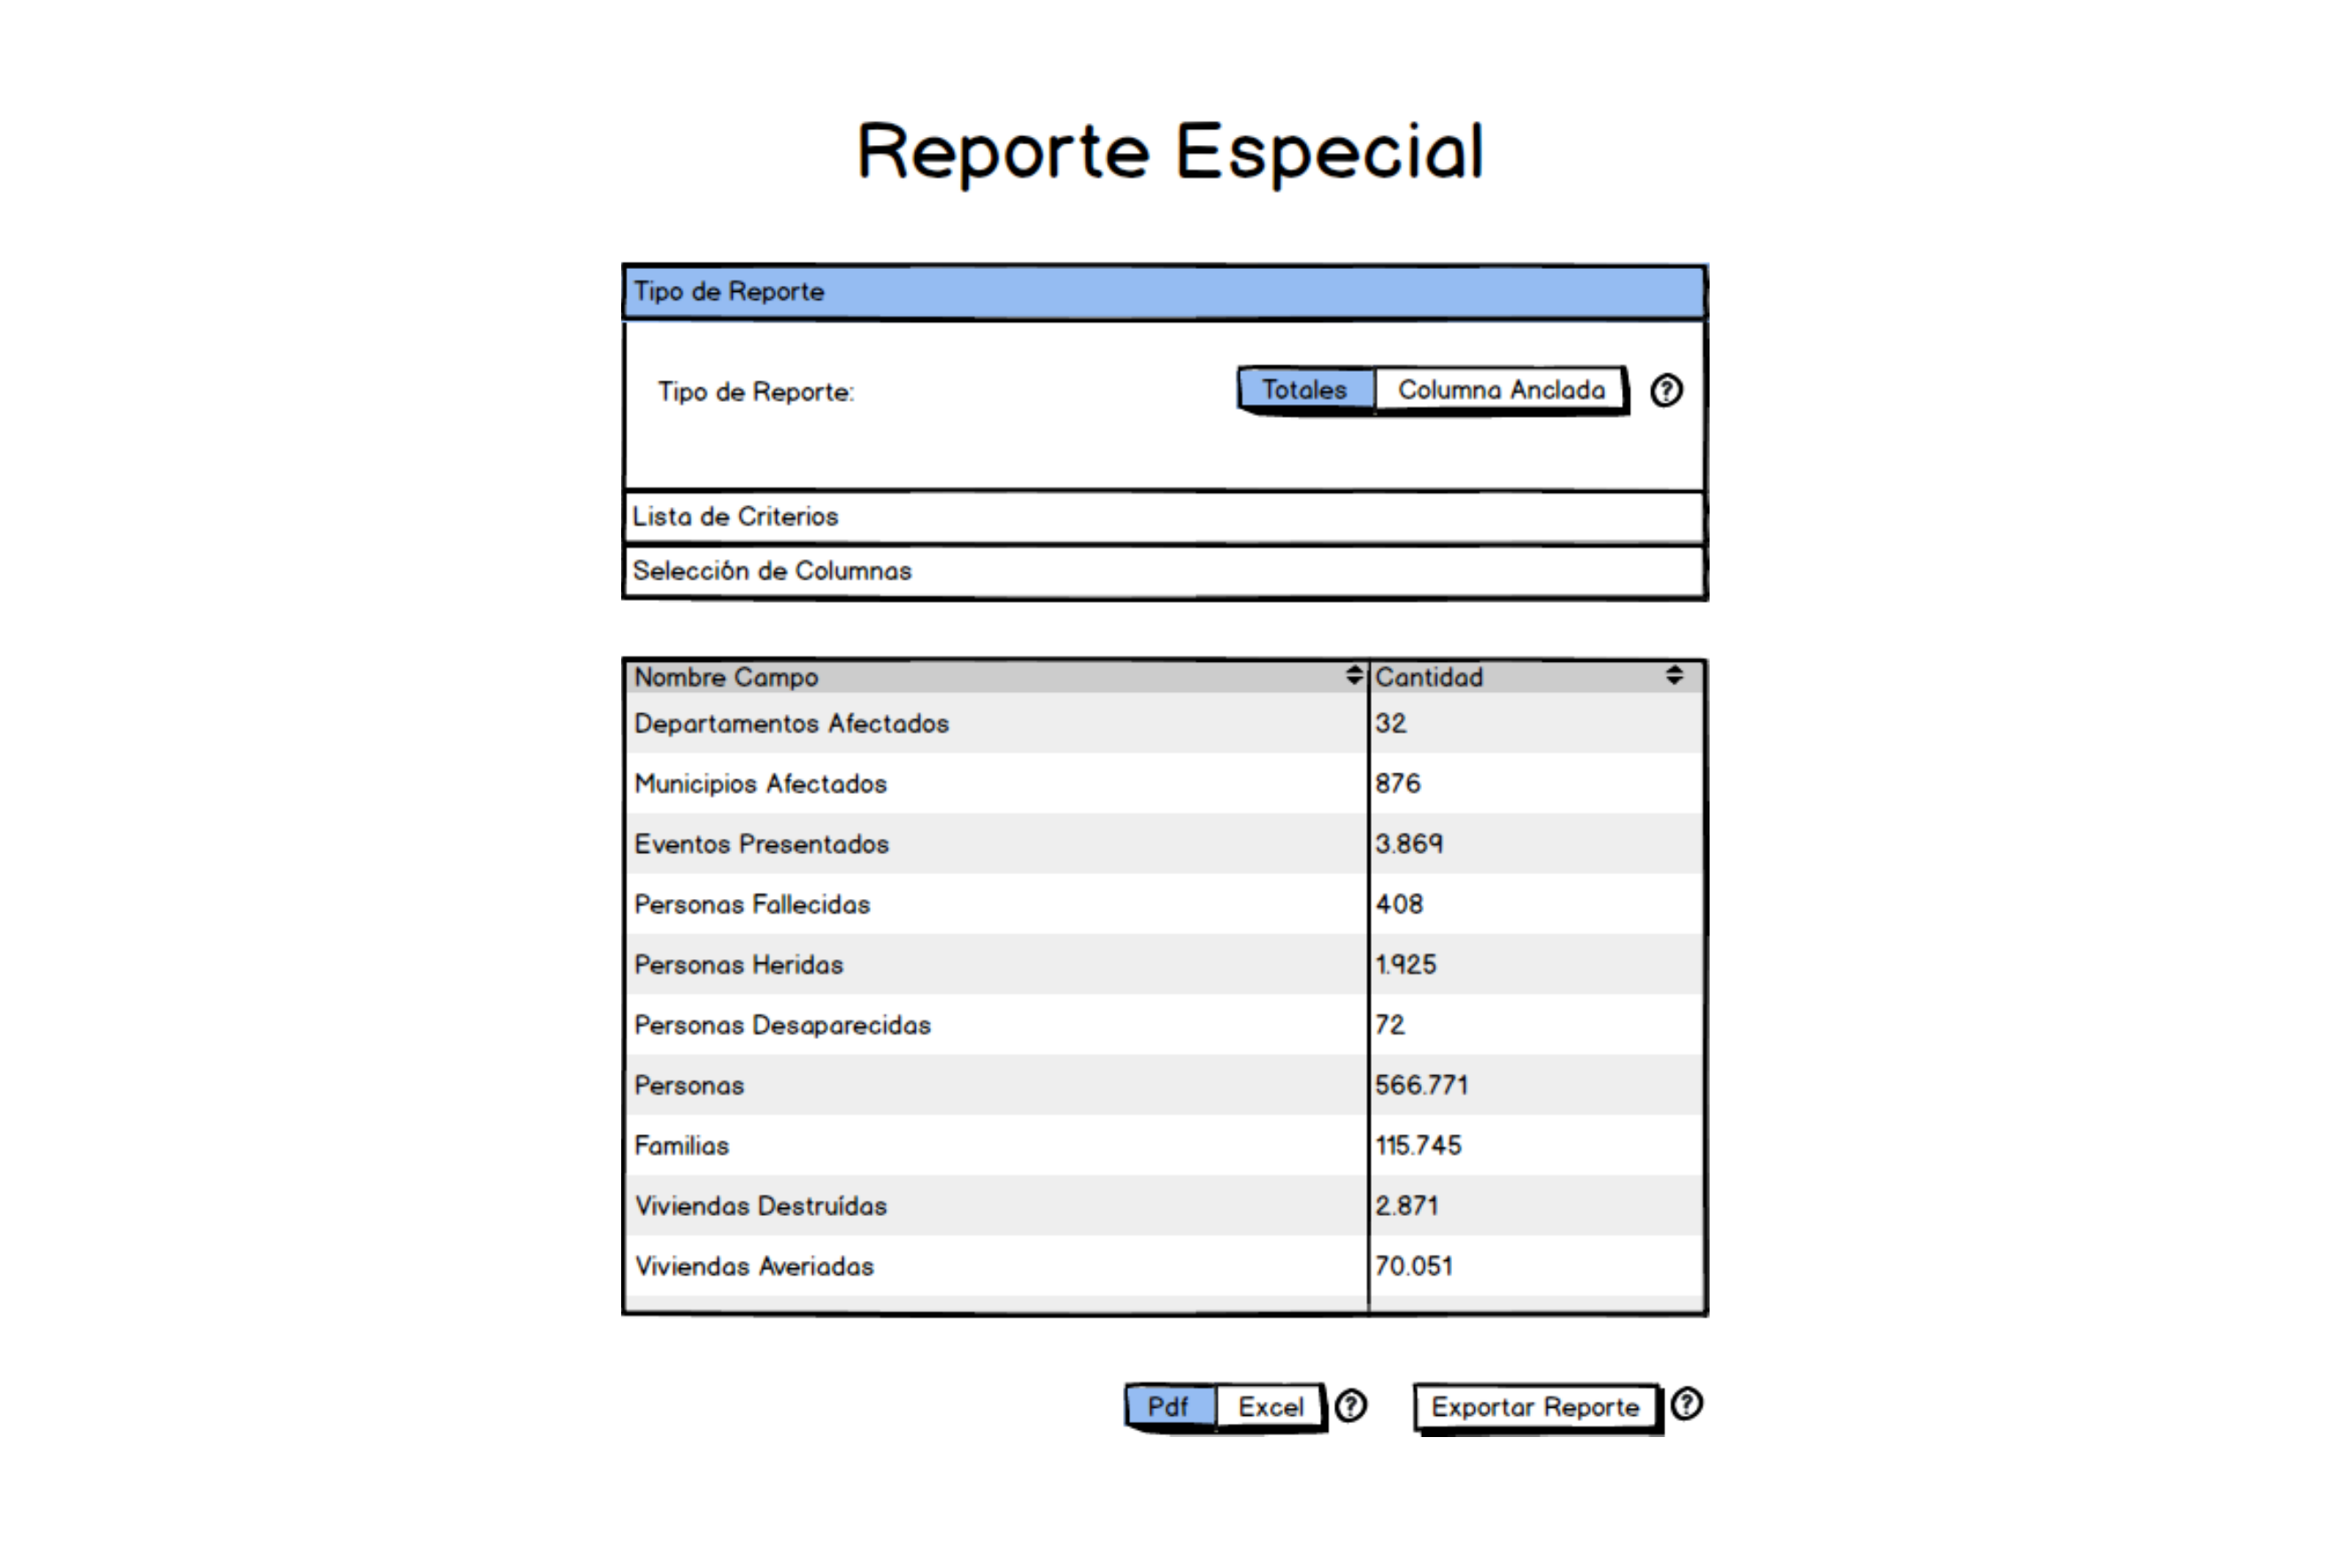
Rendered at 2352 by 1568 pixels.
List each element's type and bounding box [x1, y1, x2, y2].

picture [621, 114, 1710, 1438]
